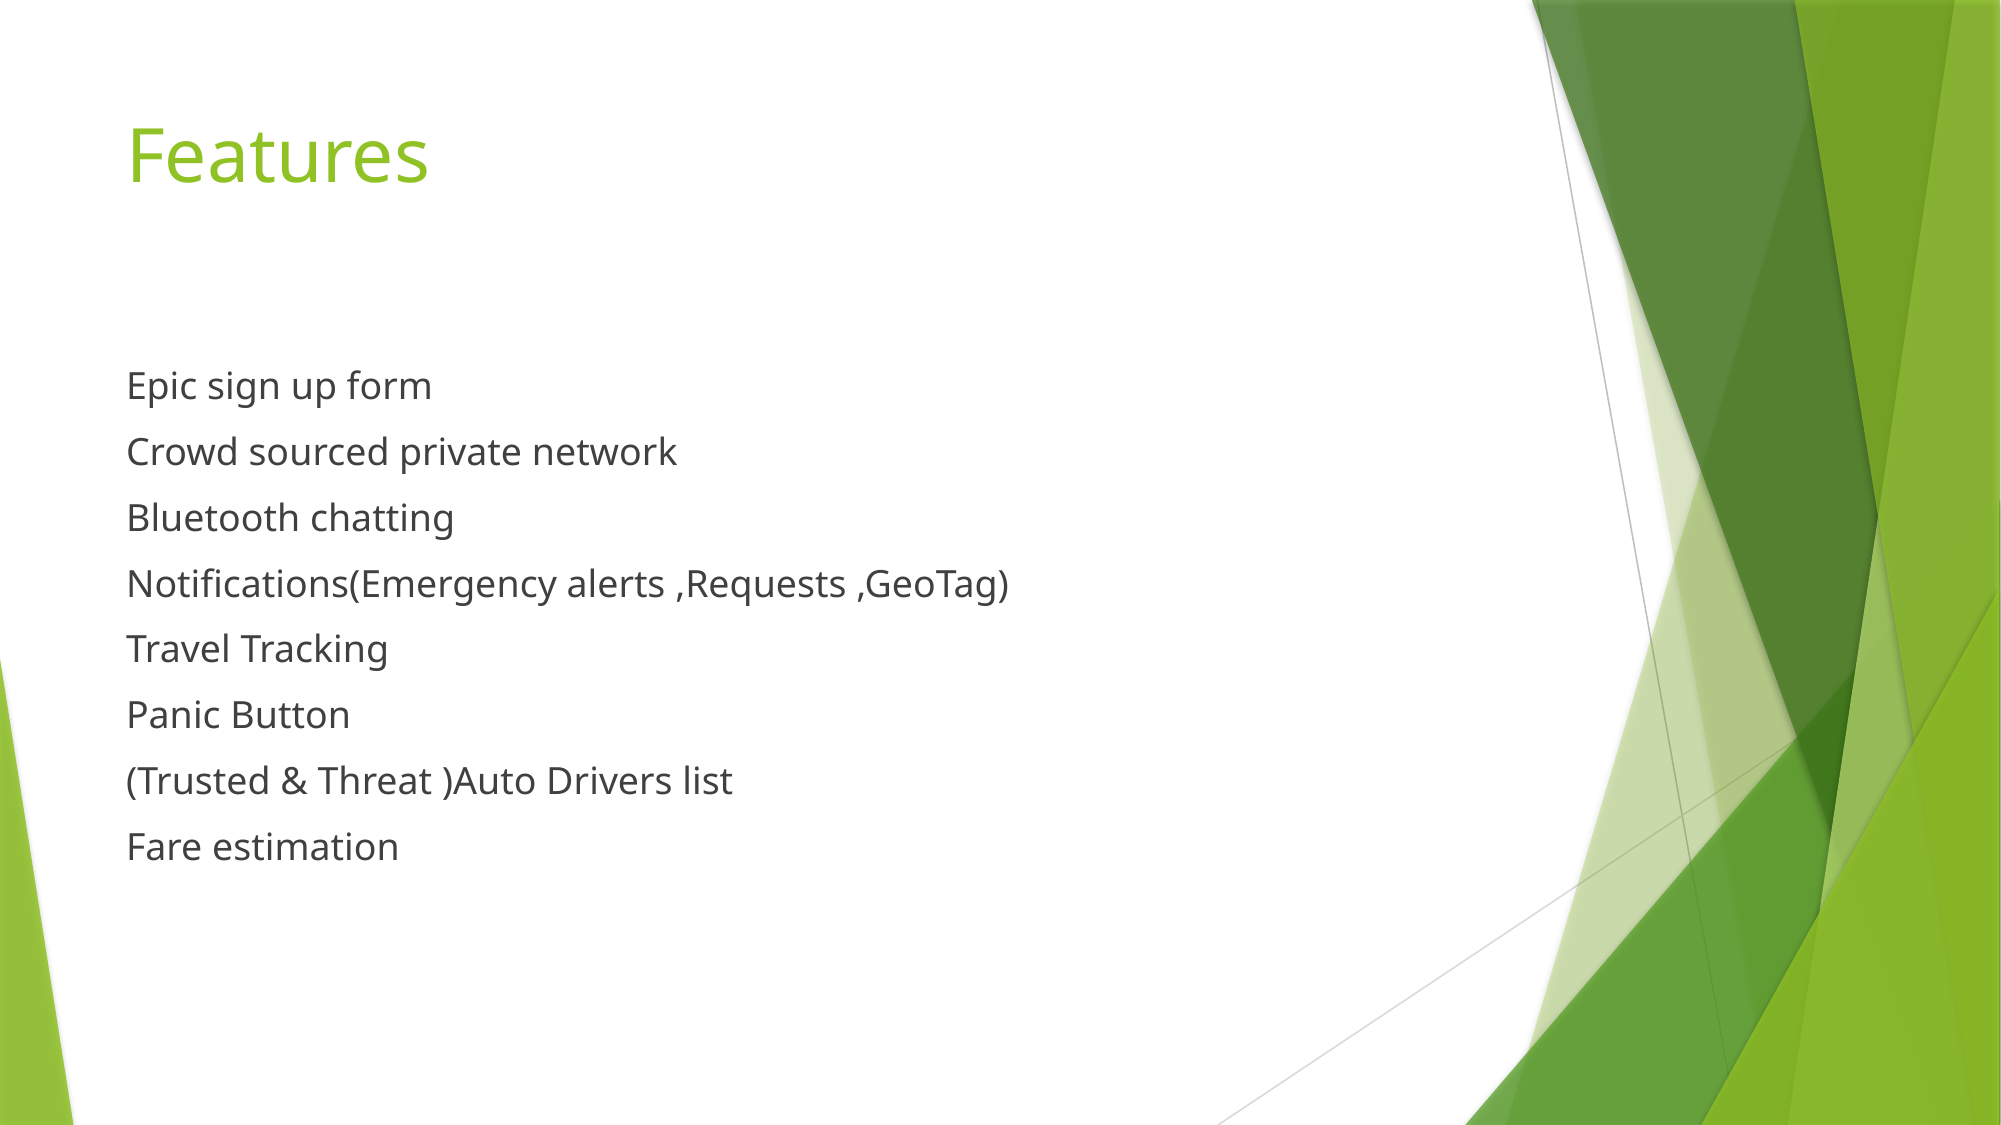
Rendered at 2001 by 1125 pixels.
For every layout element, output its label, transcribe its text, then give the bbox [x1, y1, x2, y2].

title Features [111, 99, 1522, 317]
list Epic sign up form Crowd sourced private network Bluetooth chatting Notifications(Emergency alerts ,Requests ,GeoTag) Travel Tracking Panic Button (Trusted & Threat )Auto Drivers list Fare estimation [111, 354, 1522, 992]
